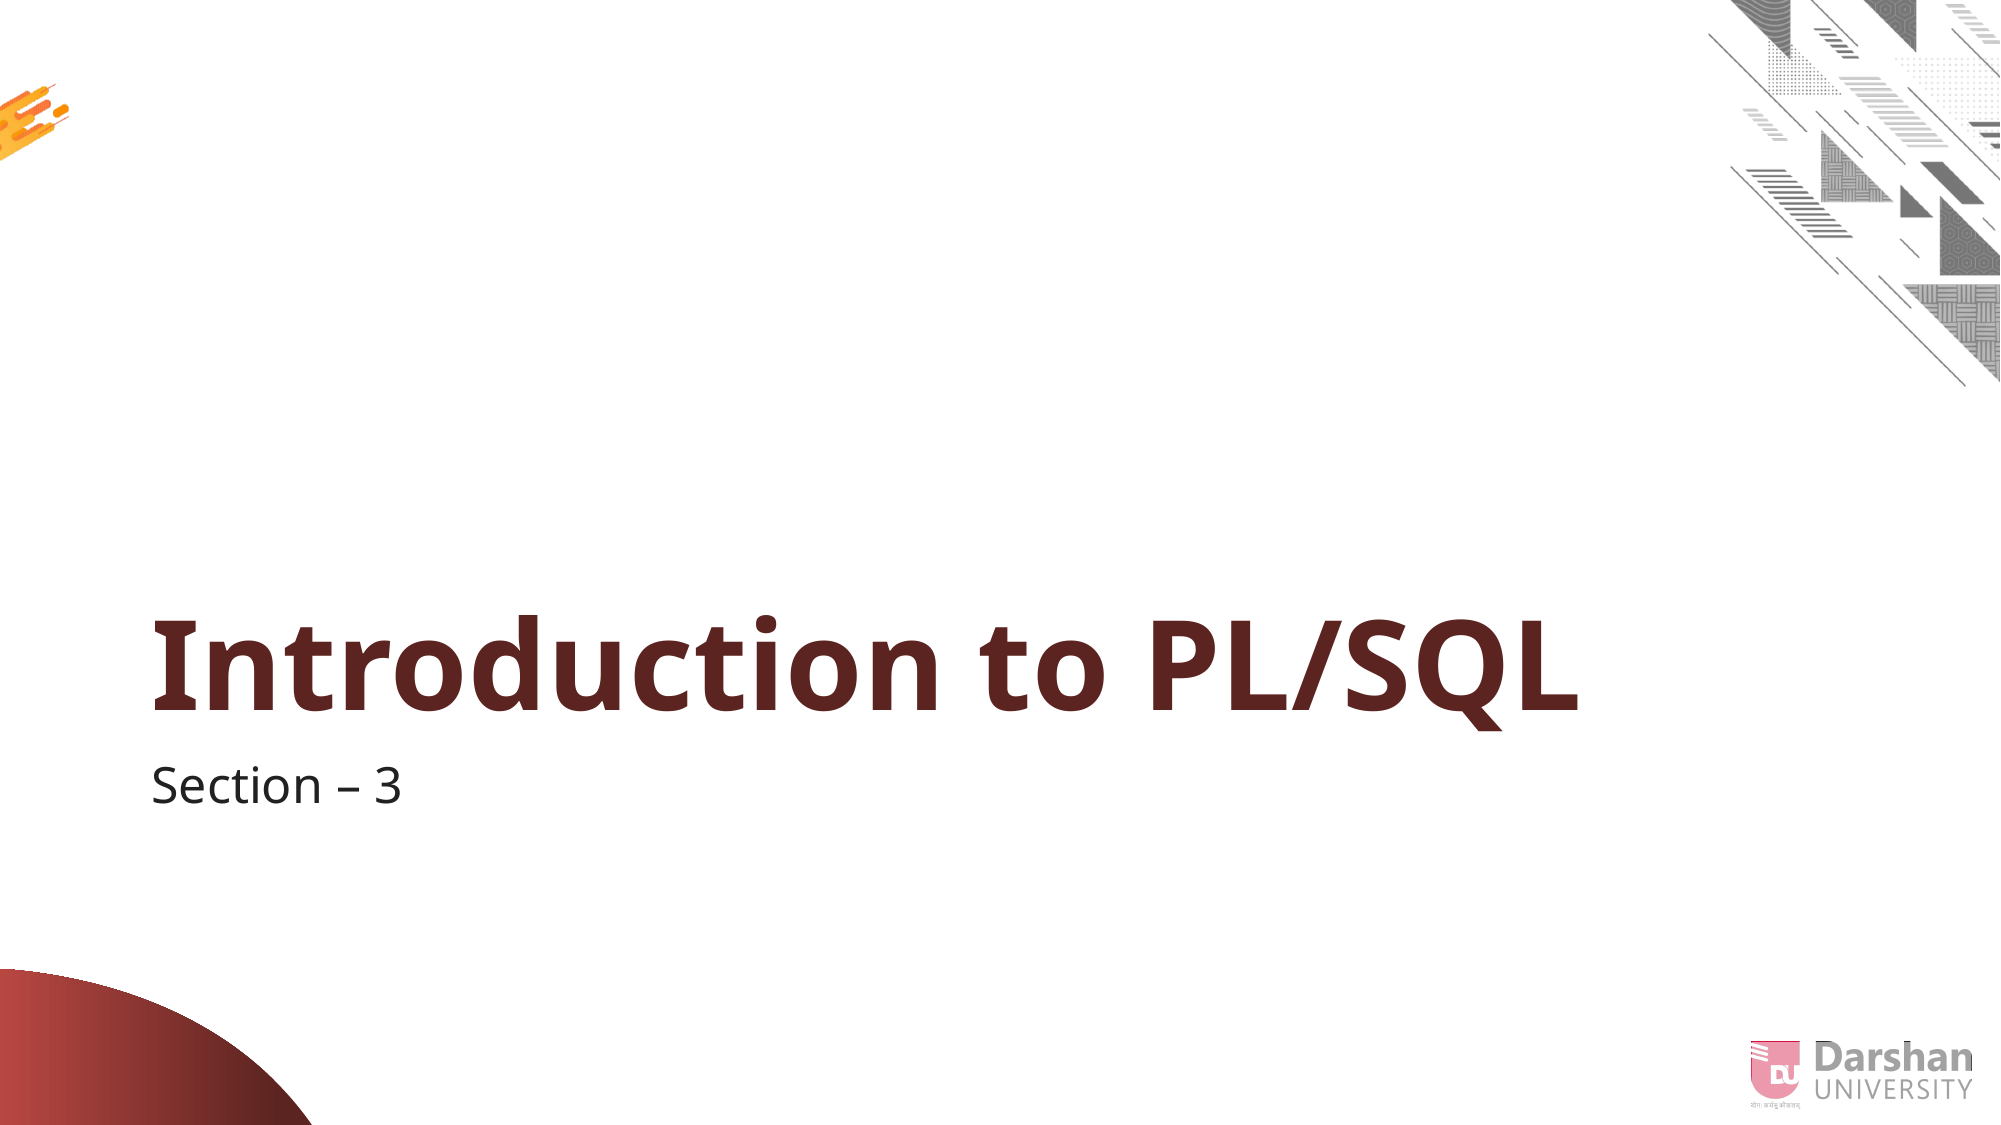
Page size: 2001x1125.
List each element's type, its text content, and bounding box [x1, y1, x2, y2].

picture [0, 65, 90, 193]
title Introduction to PL/SQL [136, 280, 1862, 749]
list Section – 3 [136, 752, 1862, 999]
table_cell 15000 [1751, 1041, 1972, 1109]
